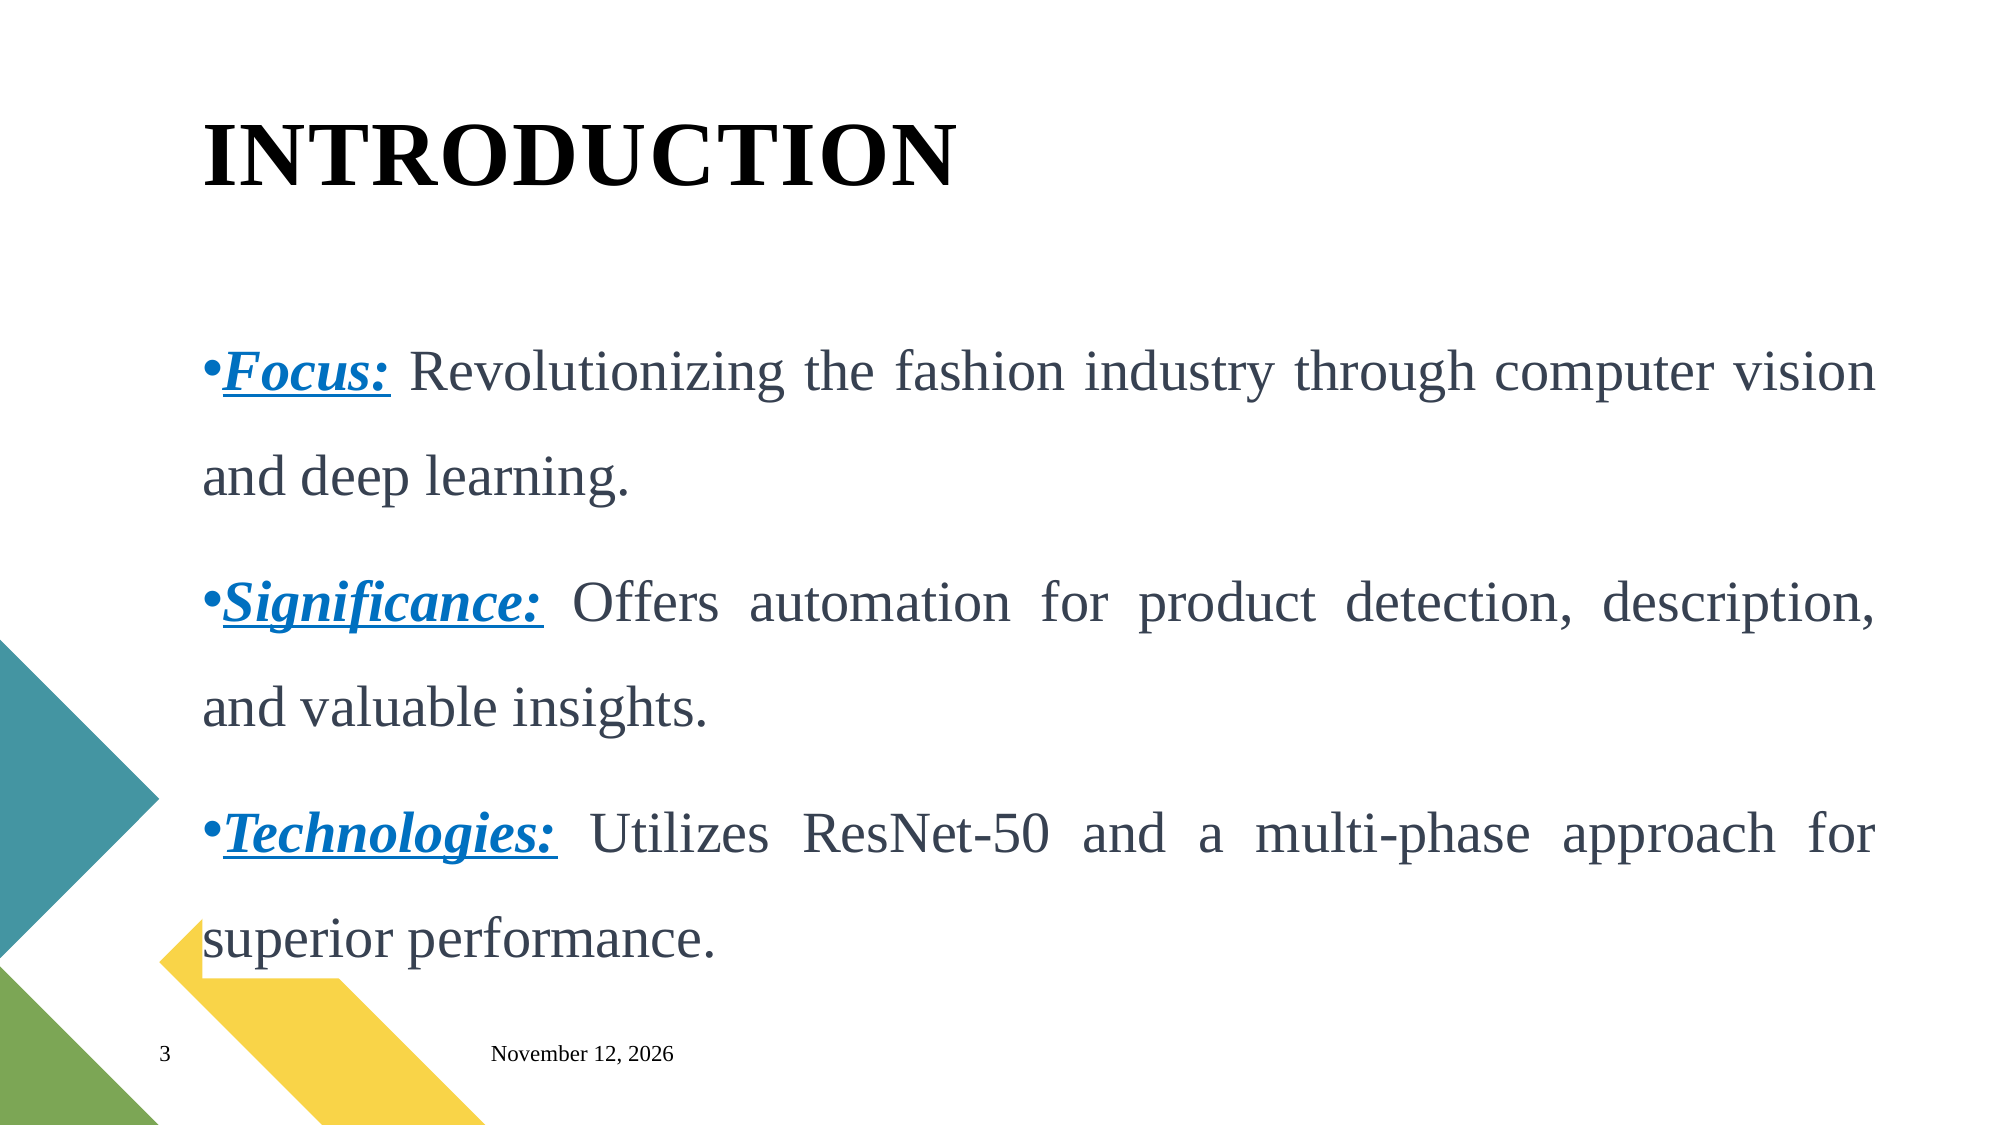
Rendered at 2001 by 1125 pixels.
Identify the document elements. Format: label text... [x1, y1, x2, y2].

title INTRODUCTION [202, 32, 1182, 206]
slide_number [490, 1038, 707, 1080]
slide_number 3 [159, 1038, 246, 1080]
list Focus: Revolutionizing the fashion industry through computer vision and deep learning. Significance: Offers automation for product detection, description, and valuable insights. Technologies: Utilizes ResNet-50 and a multi-phase approach for superior performance. [202, 297, 1878, 979]
